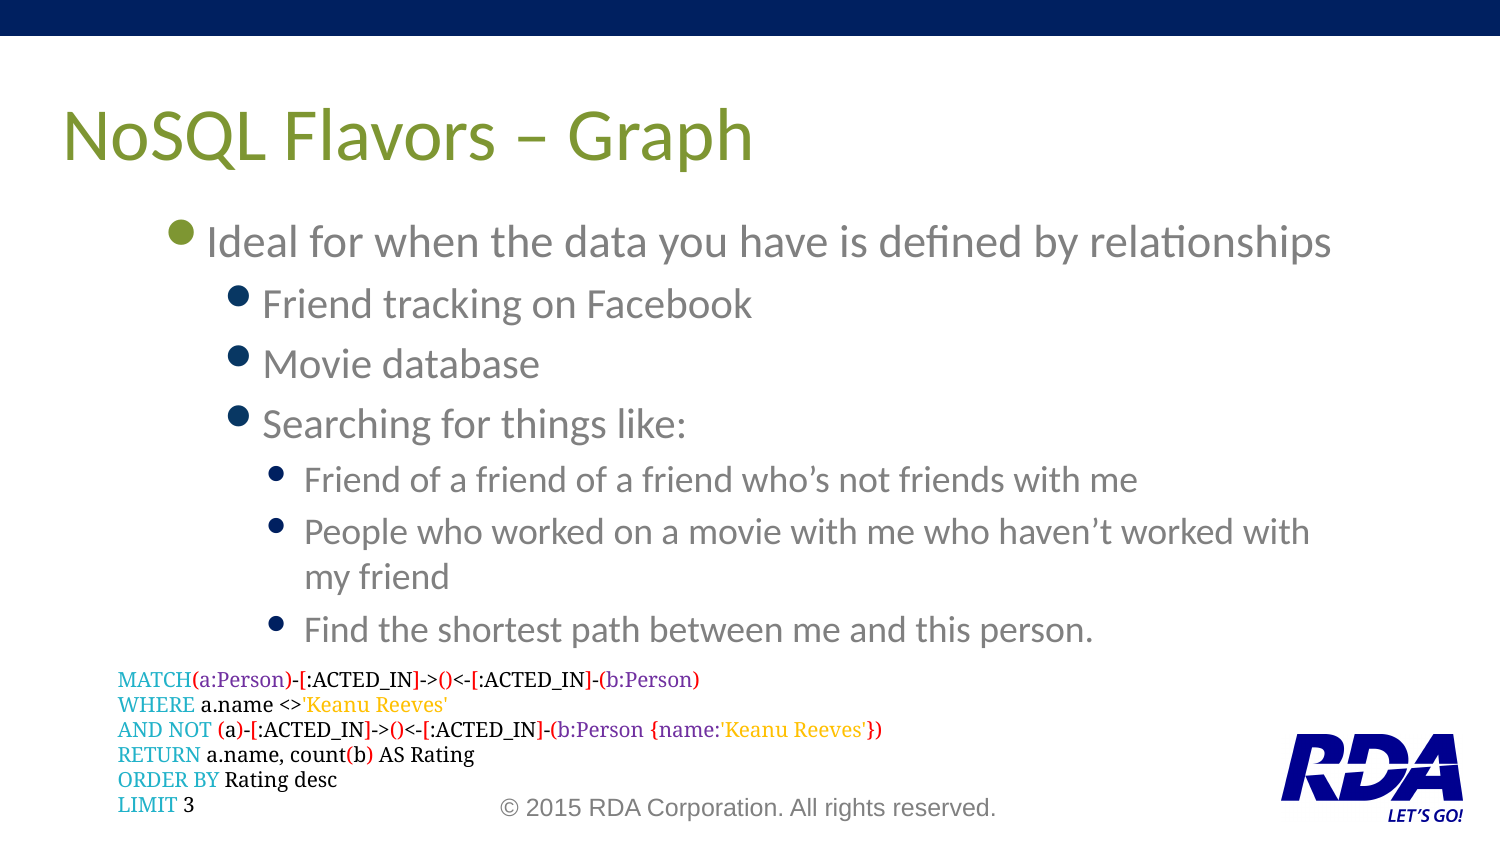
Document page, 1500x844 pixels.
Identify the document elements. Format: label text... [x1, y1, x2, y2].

text_box MATCH(a:Person)-[:ACTED_IN]->()<-[:ACTED_IN]-(b:Person) WHERE a.name <>'Keanu Reeves' AND NOT (a)-[:ACTED_IN]->()<-[:ACTED_IN]-(b:Person {name:'Keanu Reeves'}) RETURN a.name, count(b) AS Rating ORDER BY Rating desc LIMIT 3 [102, 659, 898, 824]
list Ideal for when the data you have is defined by relationships Friend tracking on Facebook Movie database Searching for things like: Friend of a friend of a friend who’s not friends with me People who worked on a movie with me who haven’t worked with my friend Find the shortest path between me and this person. [150, 203, 1350, 672]
picture [1281, 734, 1463, 822]
title NoSQL Flavors – Graph [62, 78, 1413, 191]
